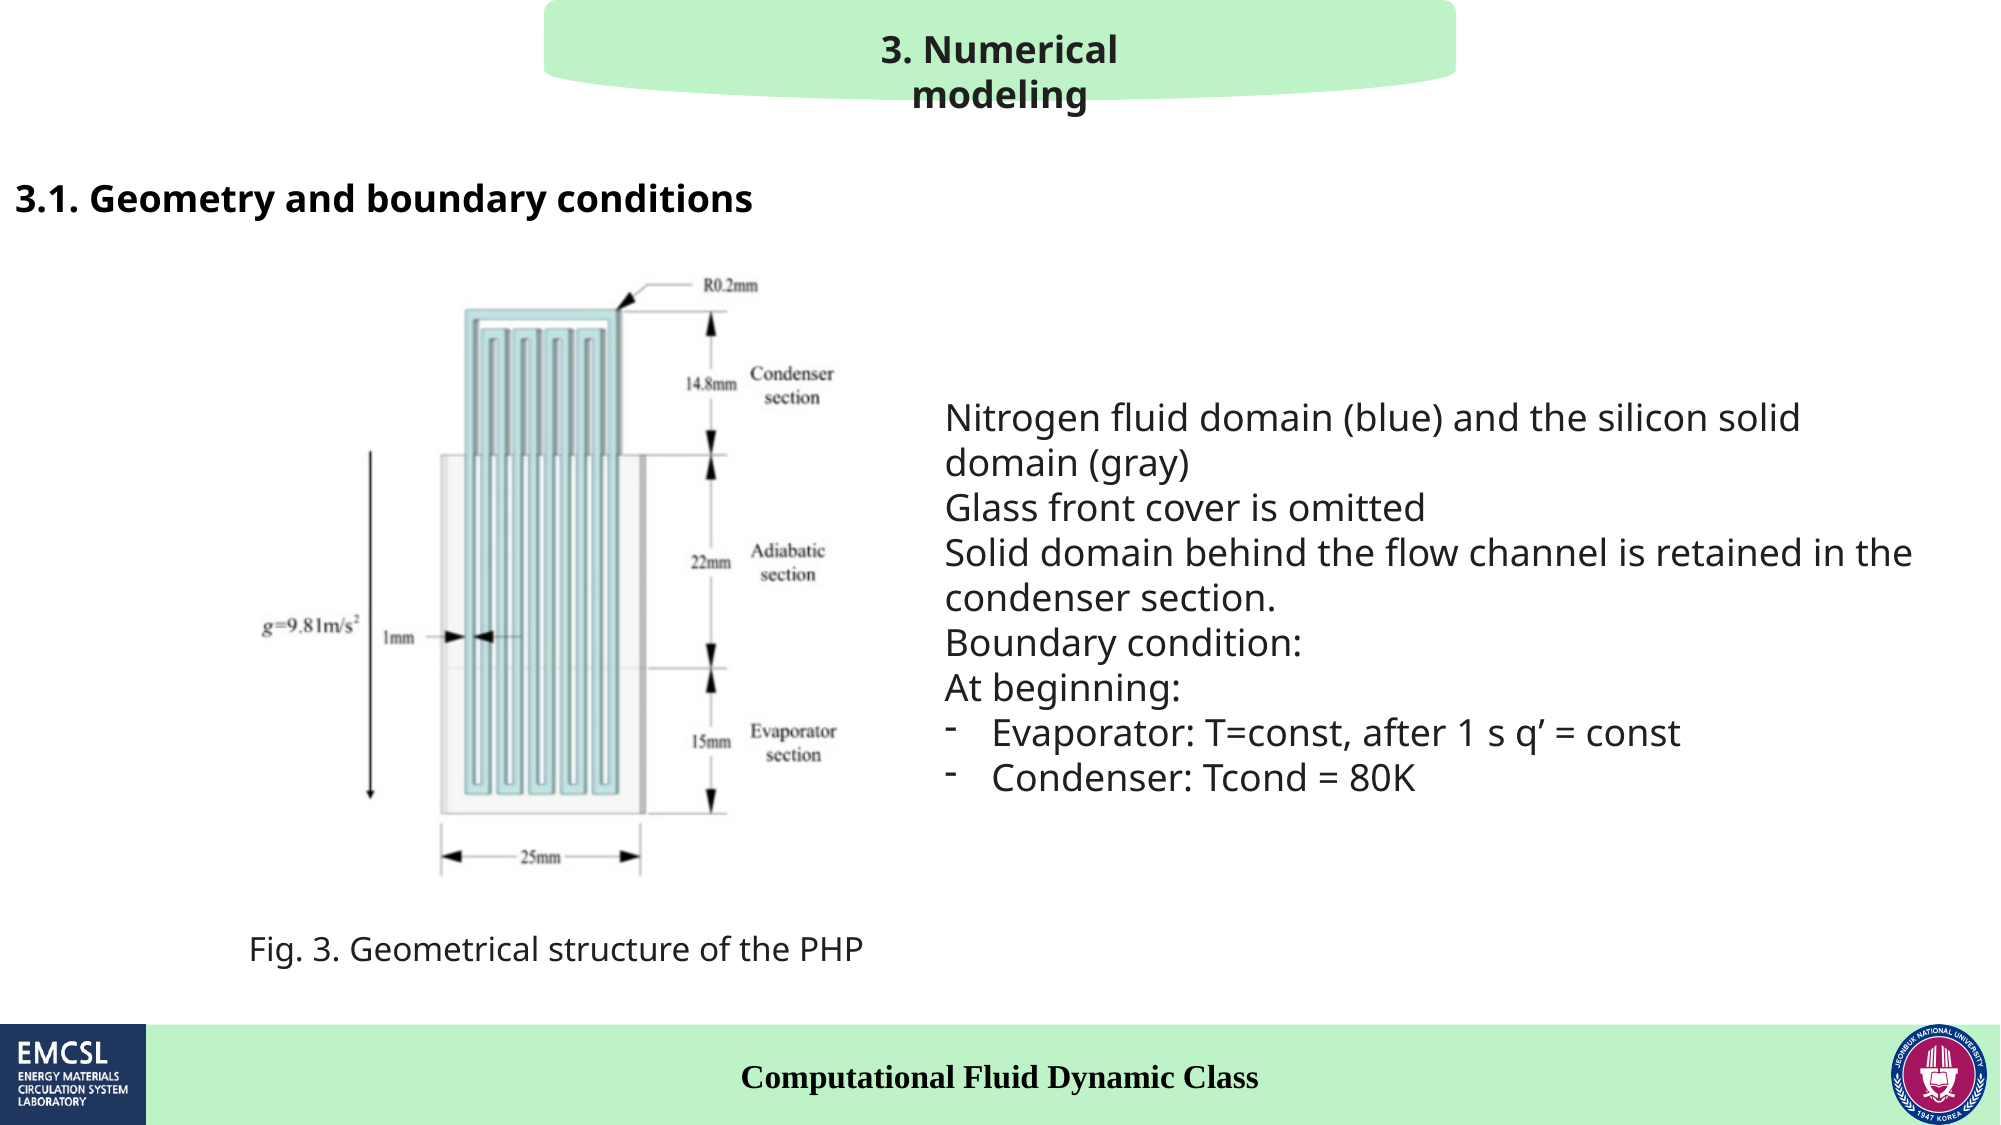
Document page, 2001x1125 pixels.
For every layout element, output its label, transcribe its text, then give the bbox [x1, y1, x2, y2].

picture [1891, 1024, 1987, 1125]
text_box 3. Numerical modeling [802, 18, 1198, 124]
text_box Nitrogen fluid domain (blue) and the silicon solid domain (gray) Glass front cover is omitted Solid domain behind the flow channel is retained in the condenser section. Boundary condition: At beginning: Evaporator: T=const, after 1 s q’ = const Condenser: Tcond = 80K [929, 386, 1930, 807]
text_box 3.1. Geometry and boundary conditions [0, 167, 1000, 228]
picture [0, 1024, 146, 1125]
picture [257, 270, 857, 897]
text_box Fig. 3. Geometrical structure of the PHP [56, 920, 1057, 976]
